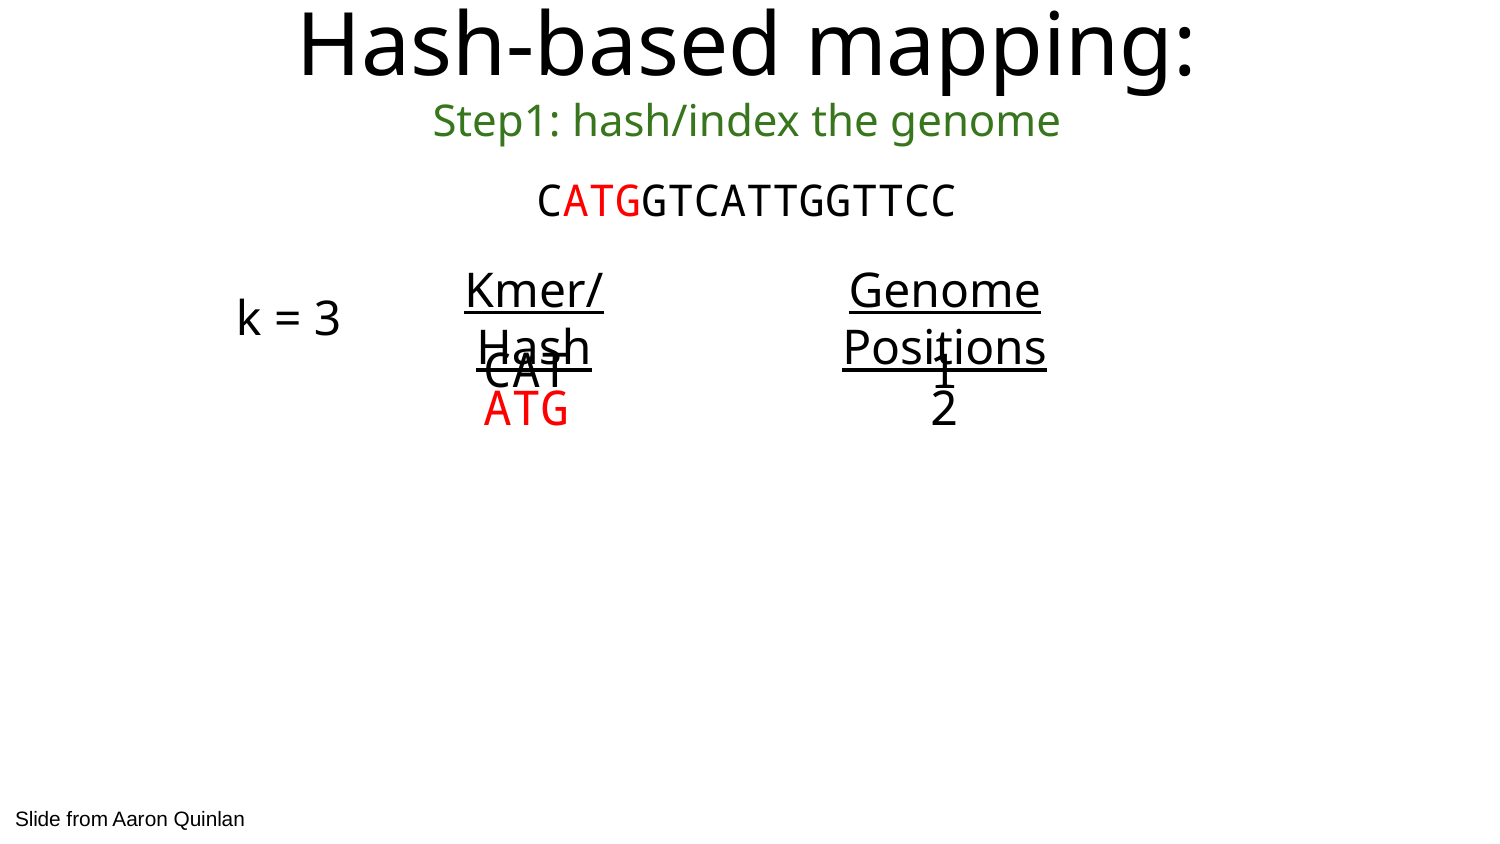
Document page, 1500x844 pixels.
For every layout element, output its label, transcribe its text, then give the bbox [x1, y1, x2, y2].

text_box Slide from Aaron Quinlan [0, 790, 279, 844]
text_box 2 [923, 388, 955, 425]
text_box ATG [462, 387, 590, 425]
text_box Kmer/Hash [439, 299, 629, 335]
text_box Genome Positions [778, 299, 1112, 335]
text_box Hash-based mapping: Step1: hash/index the genome [61, 0, 1433, 133]
text_box 1 [923, 350, 955, 388]
text_box CATGGTCATTGGTTCC [514, 172, 978, 226]
text_box CAT [462, 350, 590, 387]
text_box k = 3 [225, 299, 352, 334]
